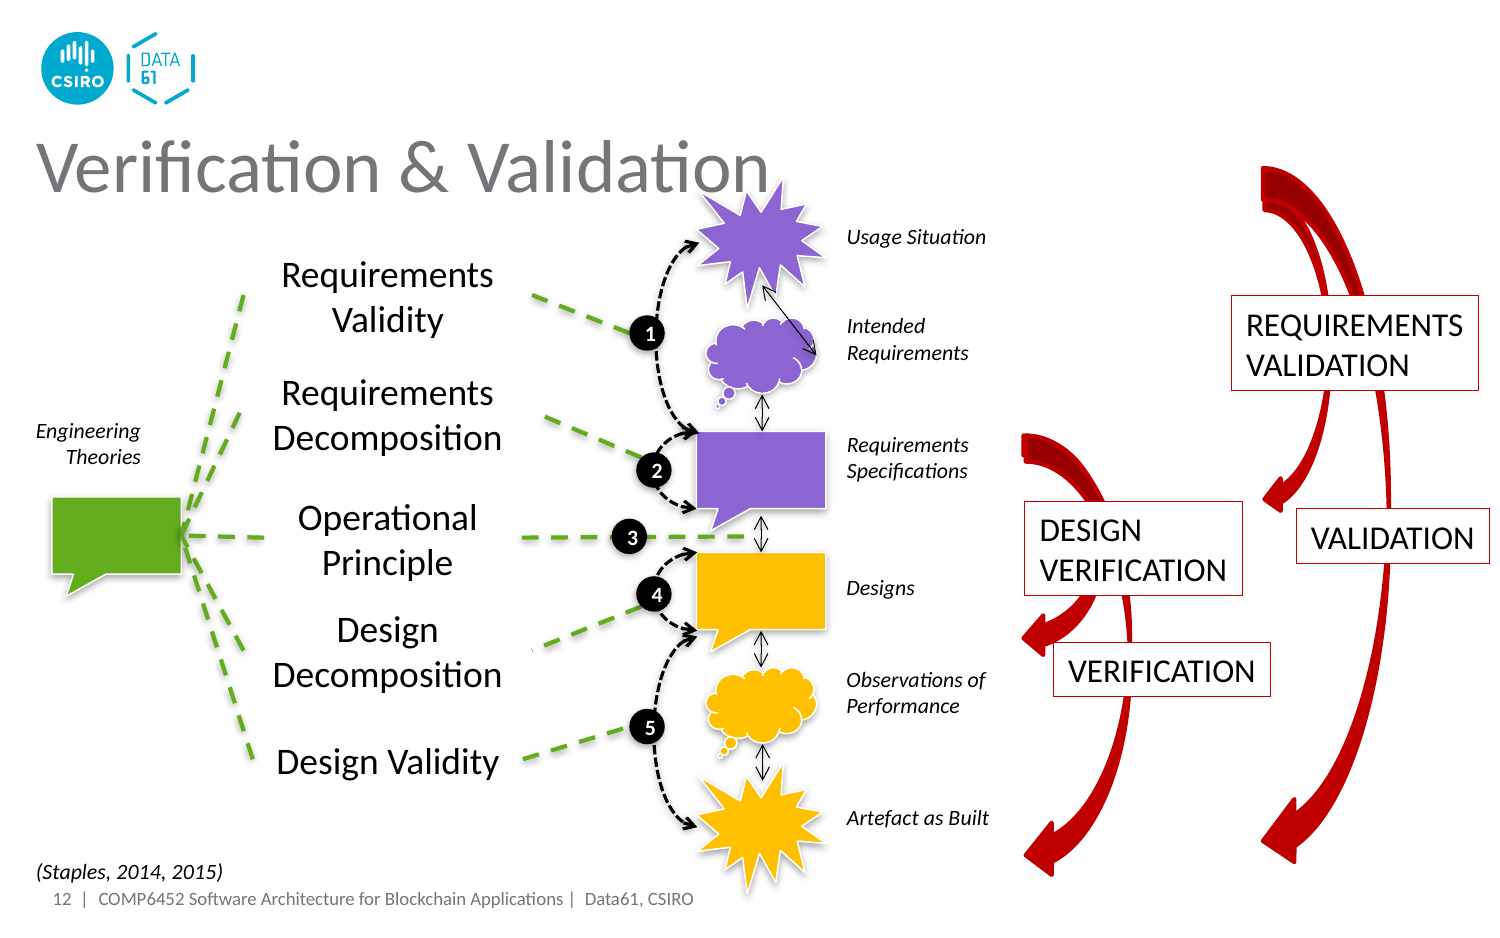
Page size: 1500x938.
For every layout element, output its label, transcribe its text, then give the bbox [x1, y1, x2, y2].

text_box DESIGN VERIFICATION [1024, 501, 1243, 596]
text_box [1023, 433, 1105, 501]
text_box [1262, 202, 1329, 295]
text_box Usage Situation [831, 215, 1002, 257]
text_box Designs [831, 566, 930, 608]
text_box 3 [611, 517, 648, 534]
text_box REQUIREMENTS VALIDATION [1231, 295, 1479, 391]
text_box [181, 535, 253, 760]
text_box [1023, 697, 1131, 877]
text_box [1260, 564, 1391, 864]
text_box Requirements Decomposition [247, 360, 536, 466]
text_box Design Decomposition [258, 598, 533, 703]
text_box [1262, 391, 1331, 513]
text_box 2 [635, 451, 673, 489]
text_box (Staples, 2014, 2015) [21, 850, 239, 892]
text_box Requirements Validity [243, 242, 533, 348]
text_box Requirements Specifications [832, 422, 985, 491]
text_box Intended Requirements [832, 304, 985, 372]
slide_number 12 | [41, 892, 89, 907]
text_box 1 [630, 314, 666, 352]
title Verification & Validation [35, 117, 1454, 235]
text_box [535, 413, 642, 458]
text_box [1375, 391, 1392, 508]
text_box [51, 496, 175, 598]
text_box 5 [628, 708, 666, 746]
text_box [695, 176, 827, 310]
text_box Artefact as Built [832, 795, 1005, 837]
text_box 4 [635, 575, 673, 613]
text_box 3 [614, 547, 645, 555]
text_box [1260, 165, 1365, 295]
text_box [1021, 596, 1097, 657]
text_box [696, 761, 827, 895]
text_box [181, 413, 240, 532]
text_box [531, 295, 630, 334]
text_box Operational Principle [264, 485, 512, 591]
text_box VERIFICATION [1053, 642, 1271, 697]
text_box VALIDATION [1296, 508, 1490, 564]
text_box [255, 535, 265, 539]
text_box Engineering Theories [20, 408, 156, 477]
footer COMP6452 Software Architecture for Blockchain Applications | Data61, CSIRO [98, 889, 1097, 907]
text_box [522, 726, 630, 760]
text_box [707, 666, 818, 759]
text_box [531, 606, 642, 652]
text_box [700, 551, 827, 653]
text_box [181, 295, 244, 416]
text_box [1121, 596, 1133, 642]
text_box Design Validity [252, 729, 523, 790]
text_box Observations of Performance [831, 657, 1002, 726]
text_box [709, 317, 817, 410]
text_box [704, 430, 827, 532]
